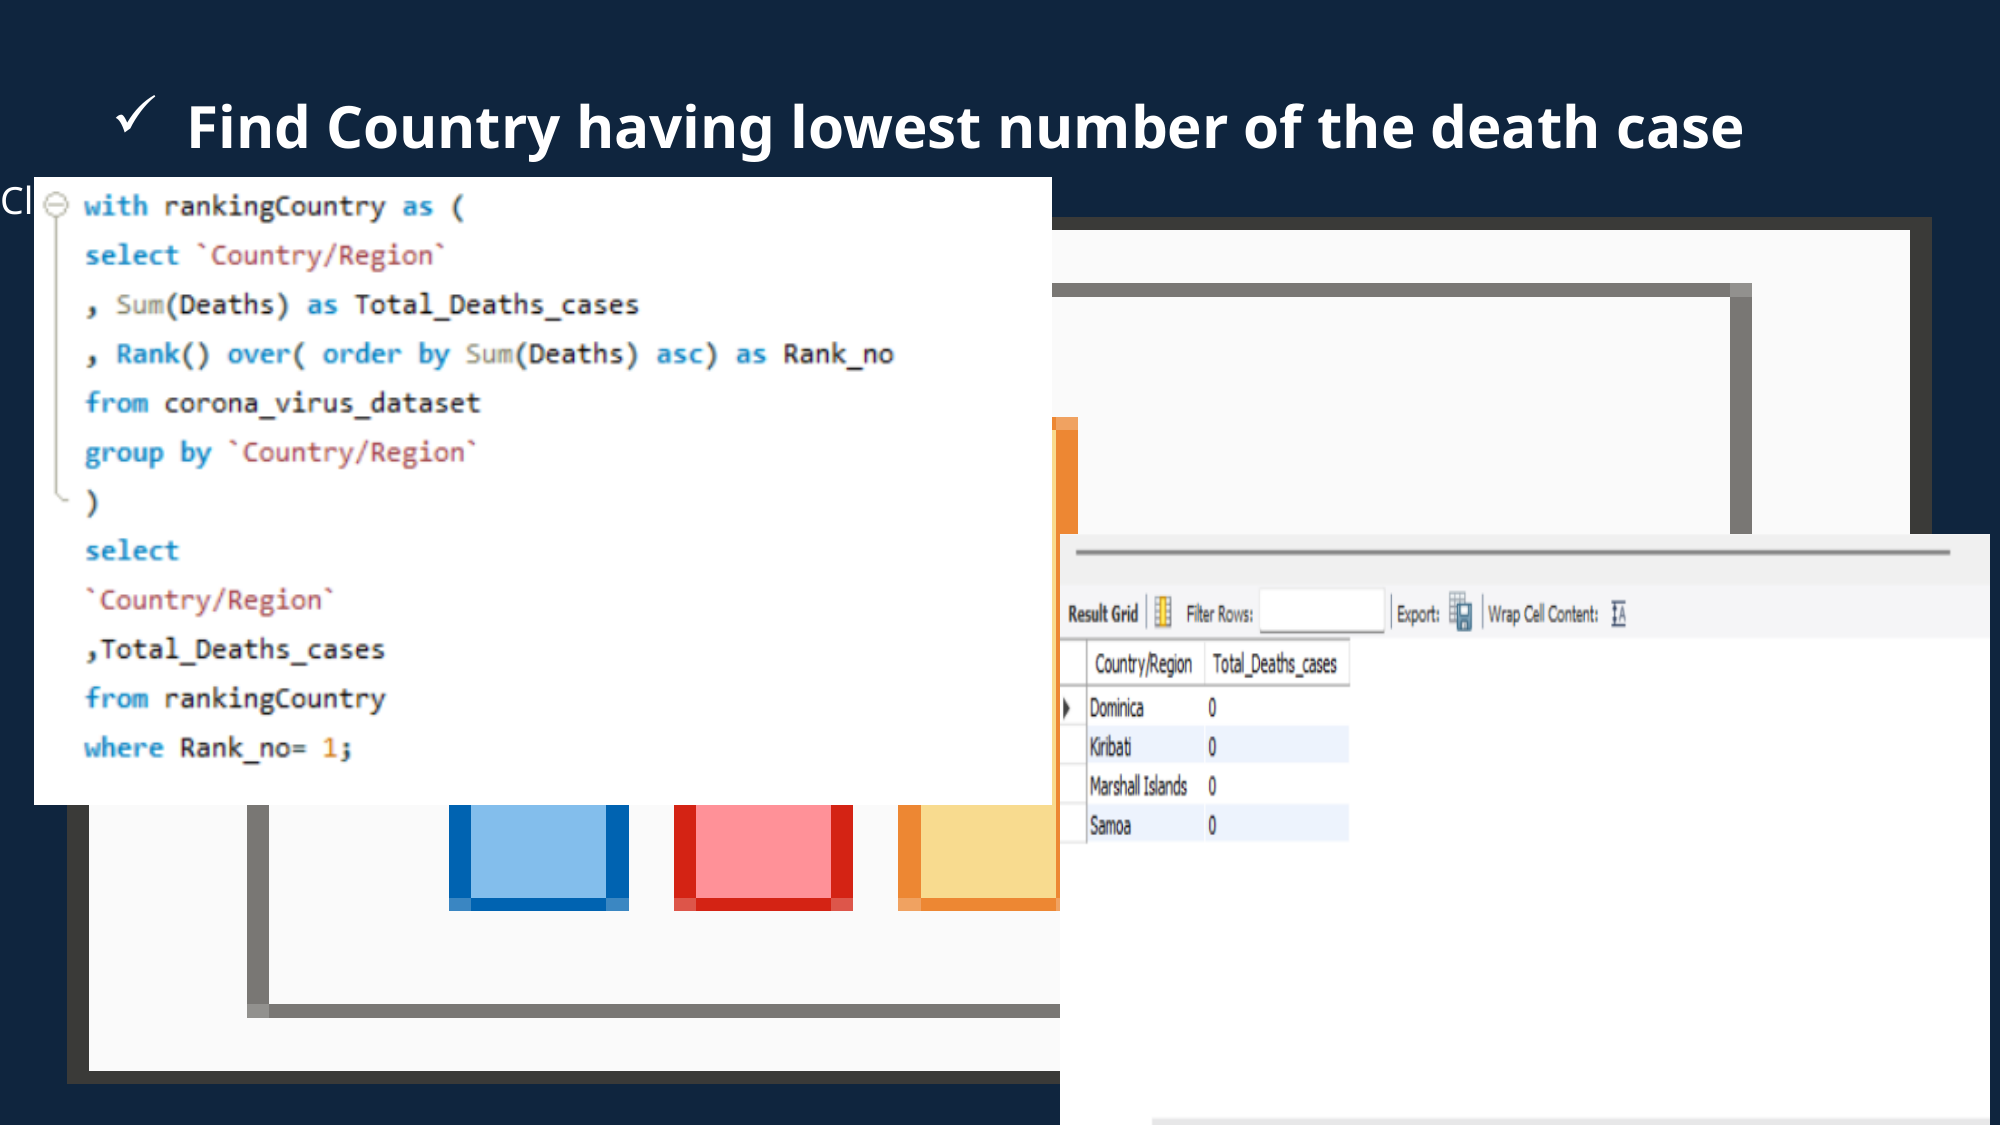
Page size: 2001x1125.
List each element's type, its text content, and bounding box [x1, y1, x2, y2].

title Find Country having lowest number of the death case [96, 83, 1822, 178]
picture [1060, 534, 1990, 1125]
picture [34, 177, 1052, 805]
